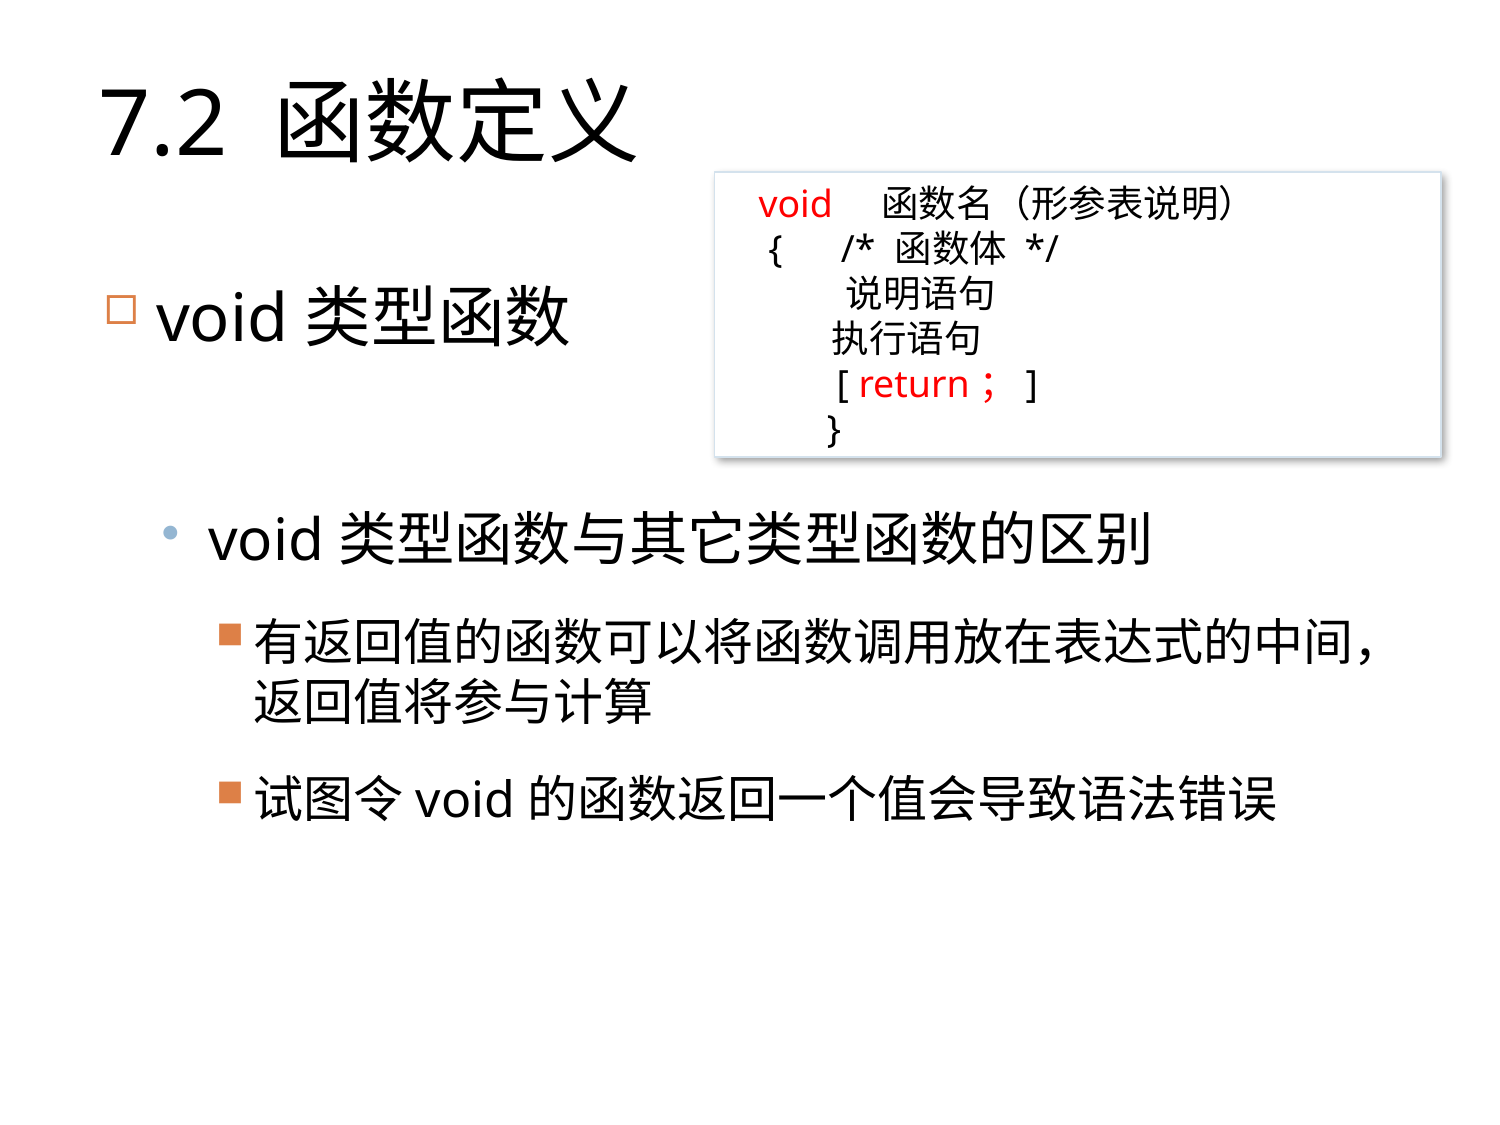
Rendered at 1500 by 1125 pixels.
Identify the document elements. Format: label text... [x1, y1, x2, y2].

text_box void 函数名（形参表说明） { /* 函数体 */ 说明语句 执行语句 [ return；] } [714, 172, 1442, 457]
text_box 7.2 函数定义 [83, 55, 1376, 182]
list void类型函数 void类型函数与其它类型函数的区别 有返回值的函数可以将函数调用放在表达式的中间，返回值将参与计算 试图令void的函数返回一个值会导致语法错误 [88, 255, 1400, 1036]
